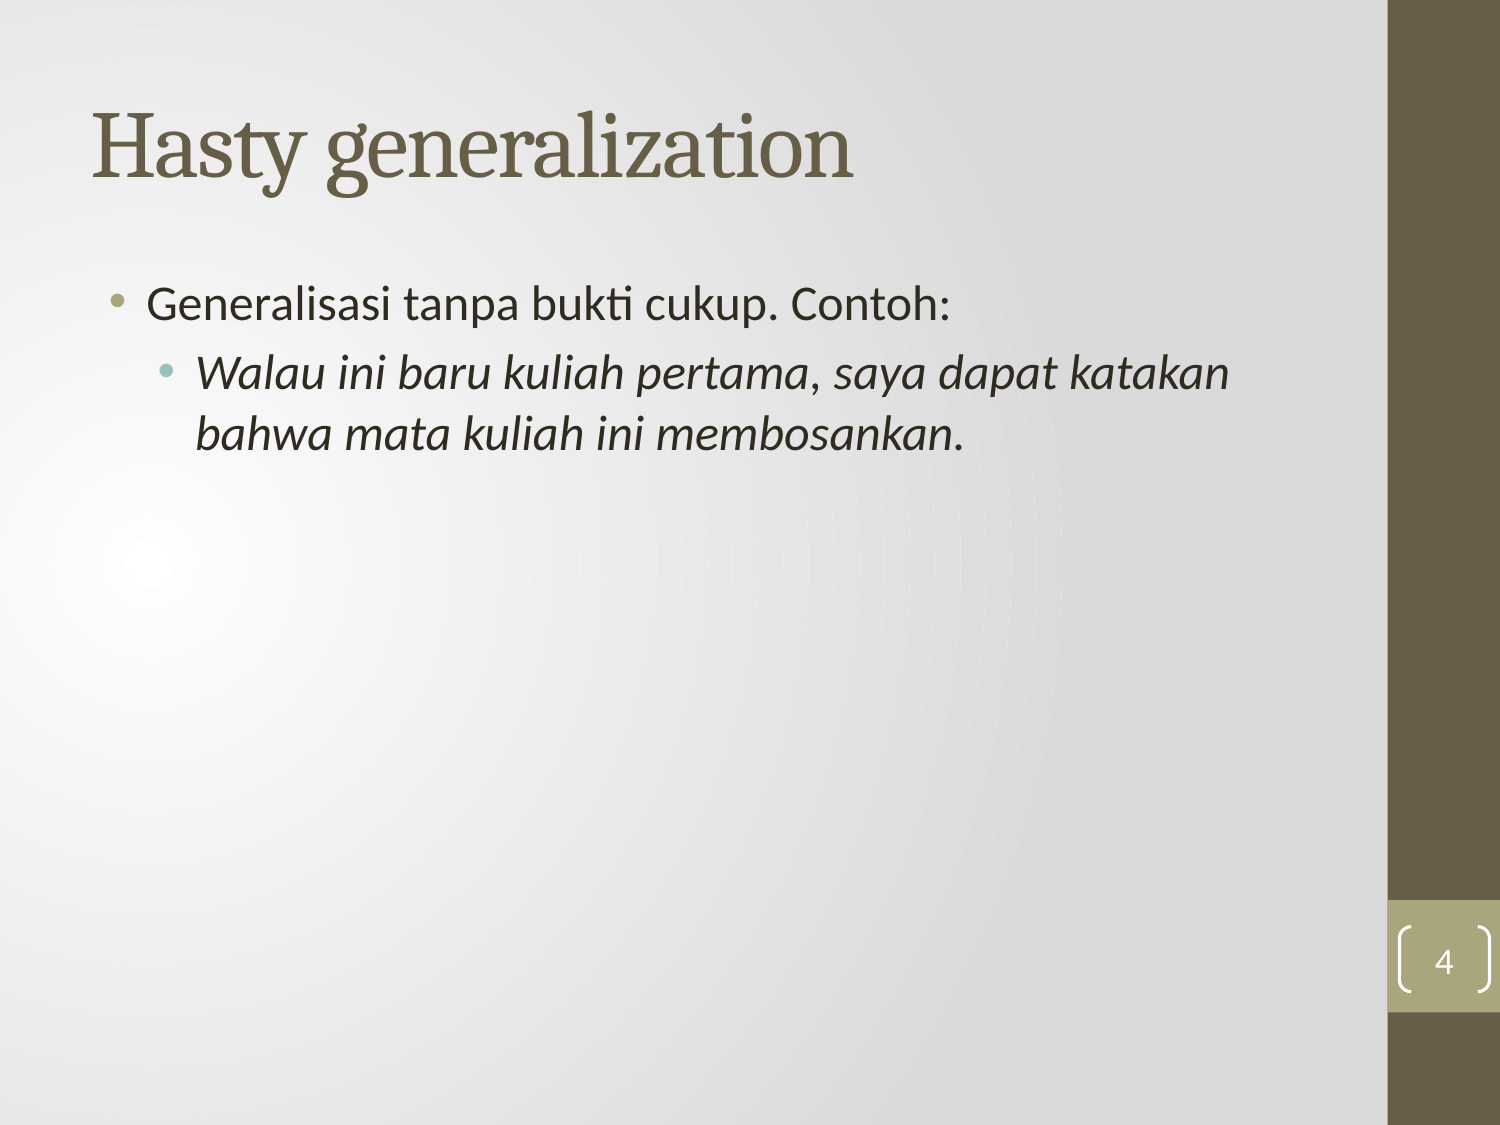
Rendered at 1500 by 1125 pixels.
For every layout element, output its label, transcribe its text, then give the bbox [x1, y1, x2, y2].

title Hasty generalization [75, 45, 1325, 233]
list Generalisasi tanpa bukti cukup. Contoh: Walau ini baru kuliah pertama, saya dapat katakan bahwa mata kuliah ini membosankan. [75, 262, 1325, 1050]
slide_number 4 [1397, 925, 1492, 994]
